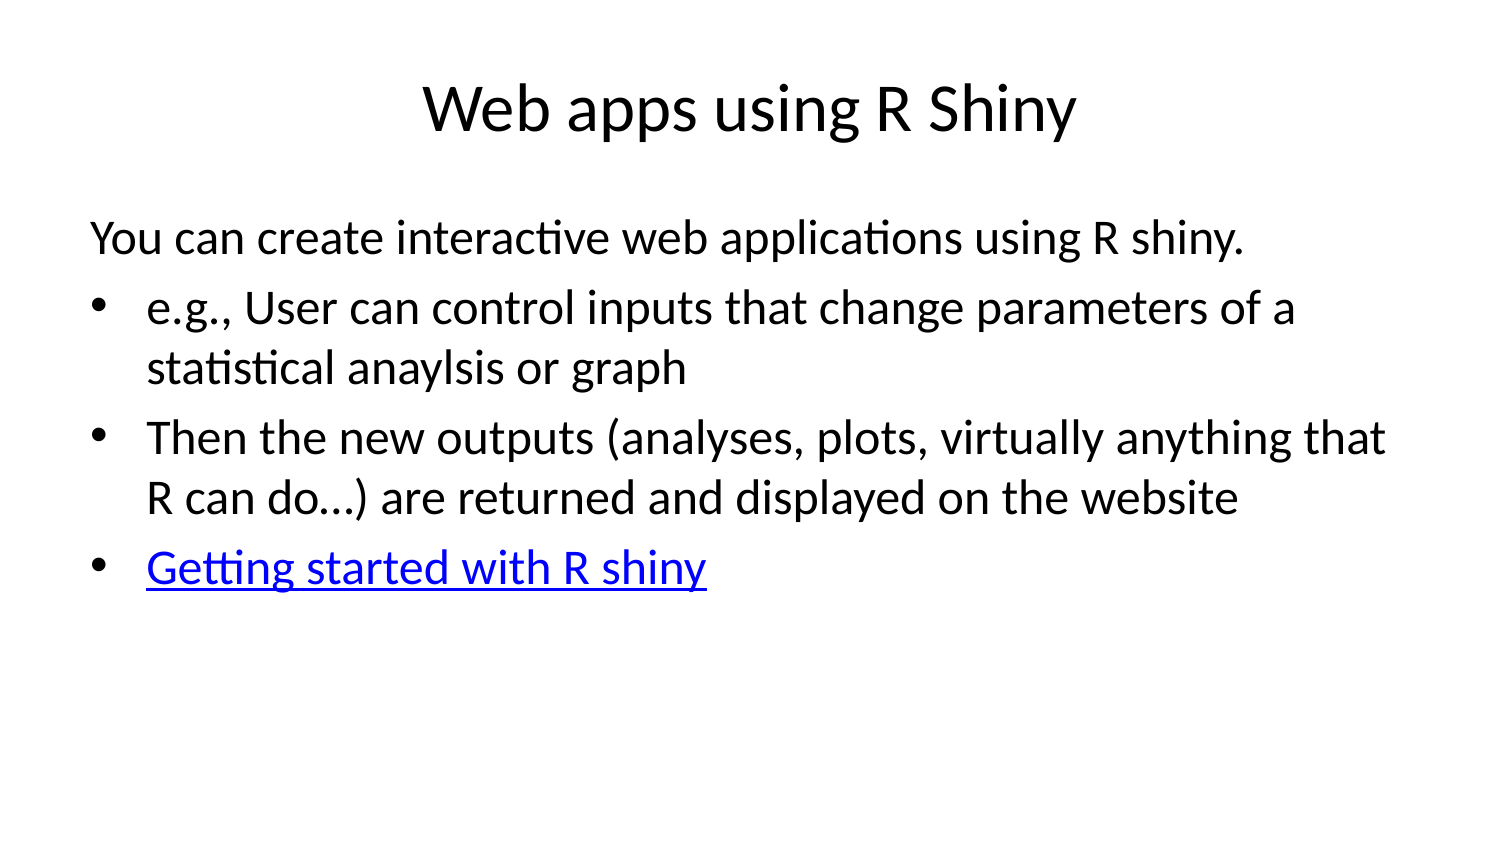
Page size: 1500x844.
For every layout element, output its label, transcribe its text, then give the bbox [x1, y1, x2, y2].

list You can create interactive web applications using R shiny. e.g., User can control inputs that change parameters of a statistical anaylsis or graph Then the new outputs (analyses, plots, virtually anything that R can do…) are returned and displayed on the website Getting started with R shiny [75, 196, 1425, 754]
title Web apps using R Shiny [75, 33, 1425, 175]
